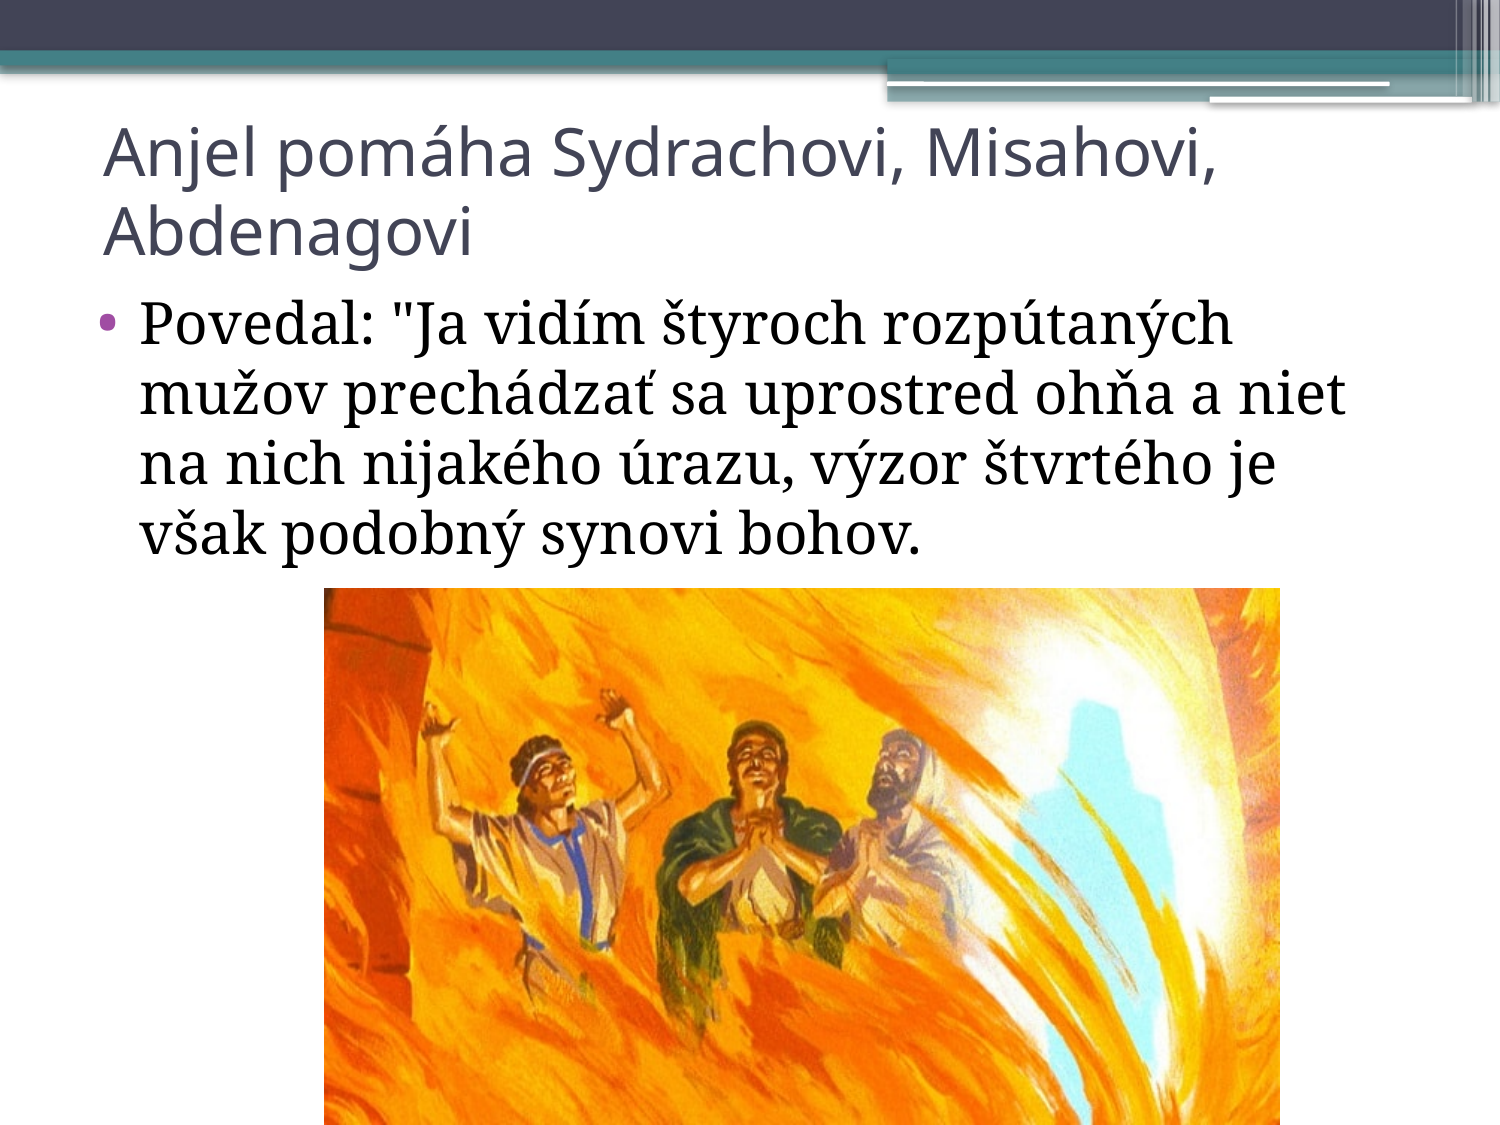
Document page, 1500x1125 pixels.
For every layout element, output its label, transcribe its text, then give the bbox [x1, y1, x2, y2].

picture [324, 587, 1280, 1125]
list Povedal: "Ja vidím štyroch rozpútaných mužov prechádzať sa uprostred ohňa a niet na nich nijakého úrazu, výzor štvrtého je však podobný synovi bohov. [64, 278, 1415, 989]
title Anjel pomáha Sydrachovi, Misahovi, Abdenagovi [88, 101, 1439, 277]
